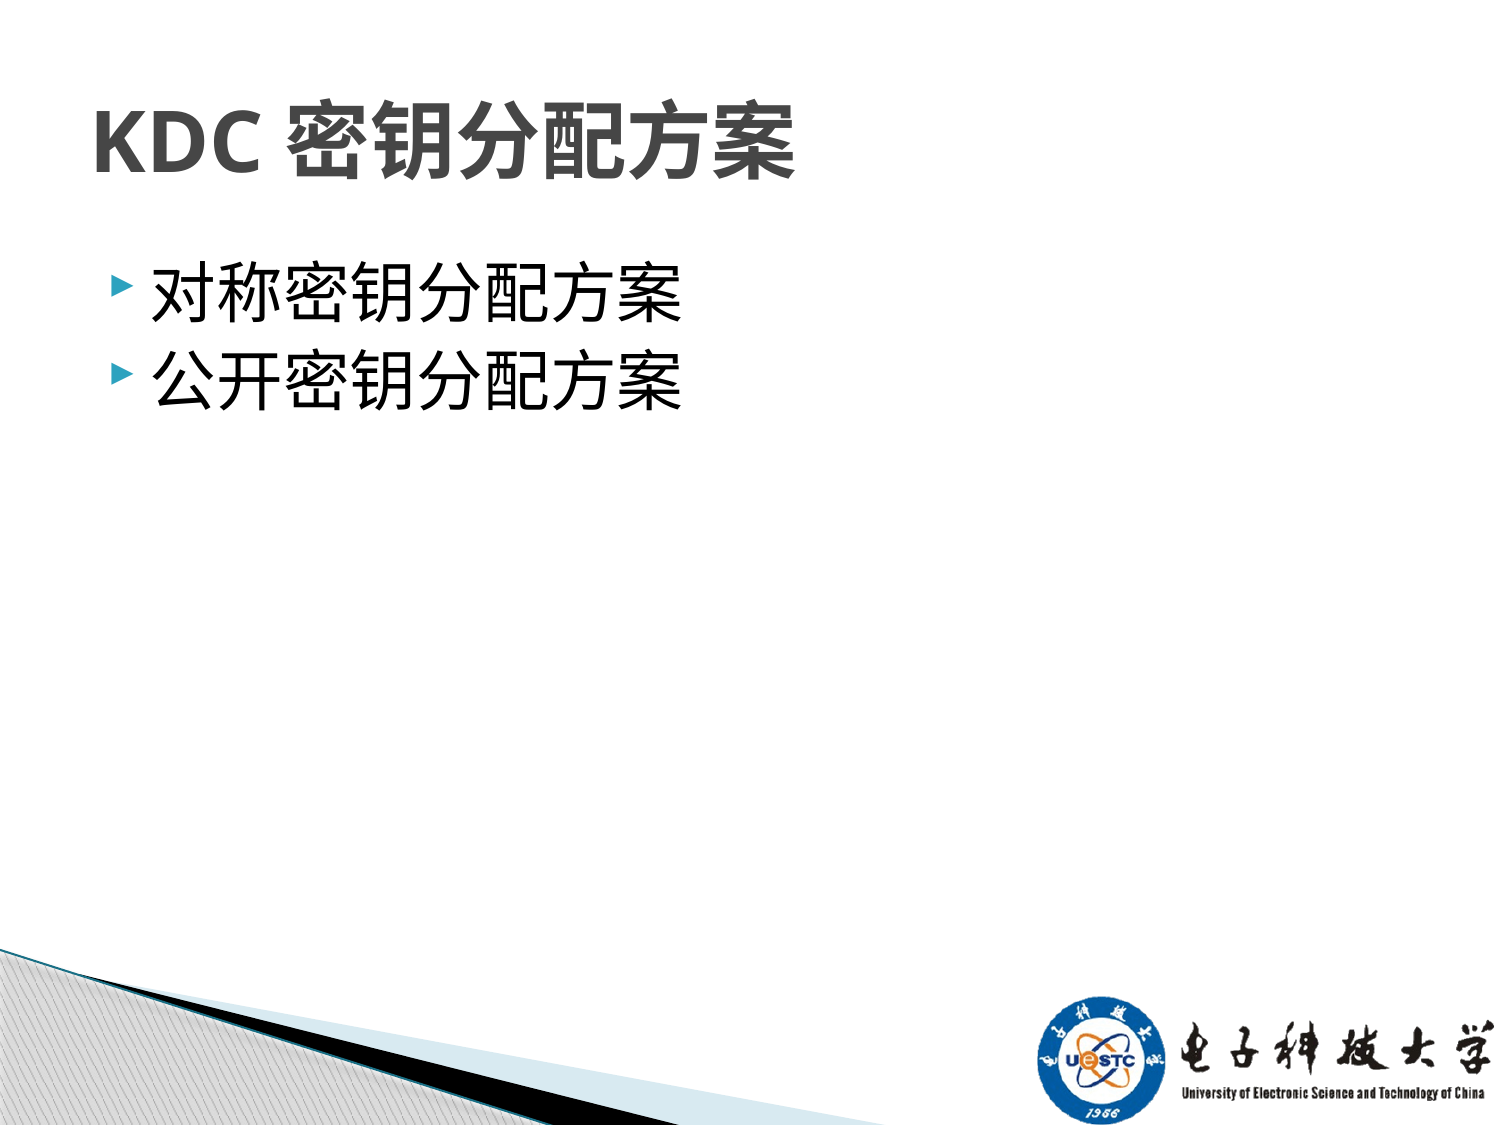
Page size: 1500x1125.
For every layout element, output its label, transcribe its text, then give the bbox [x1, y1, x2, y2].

list 对称密钥分配方案 公开密钥分配方案 [75, 243, 1425, 986]
title KDC密钥分配方案 [75, 45, 1425, 233]
picture [1037, 995, 1495, 1125]
